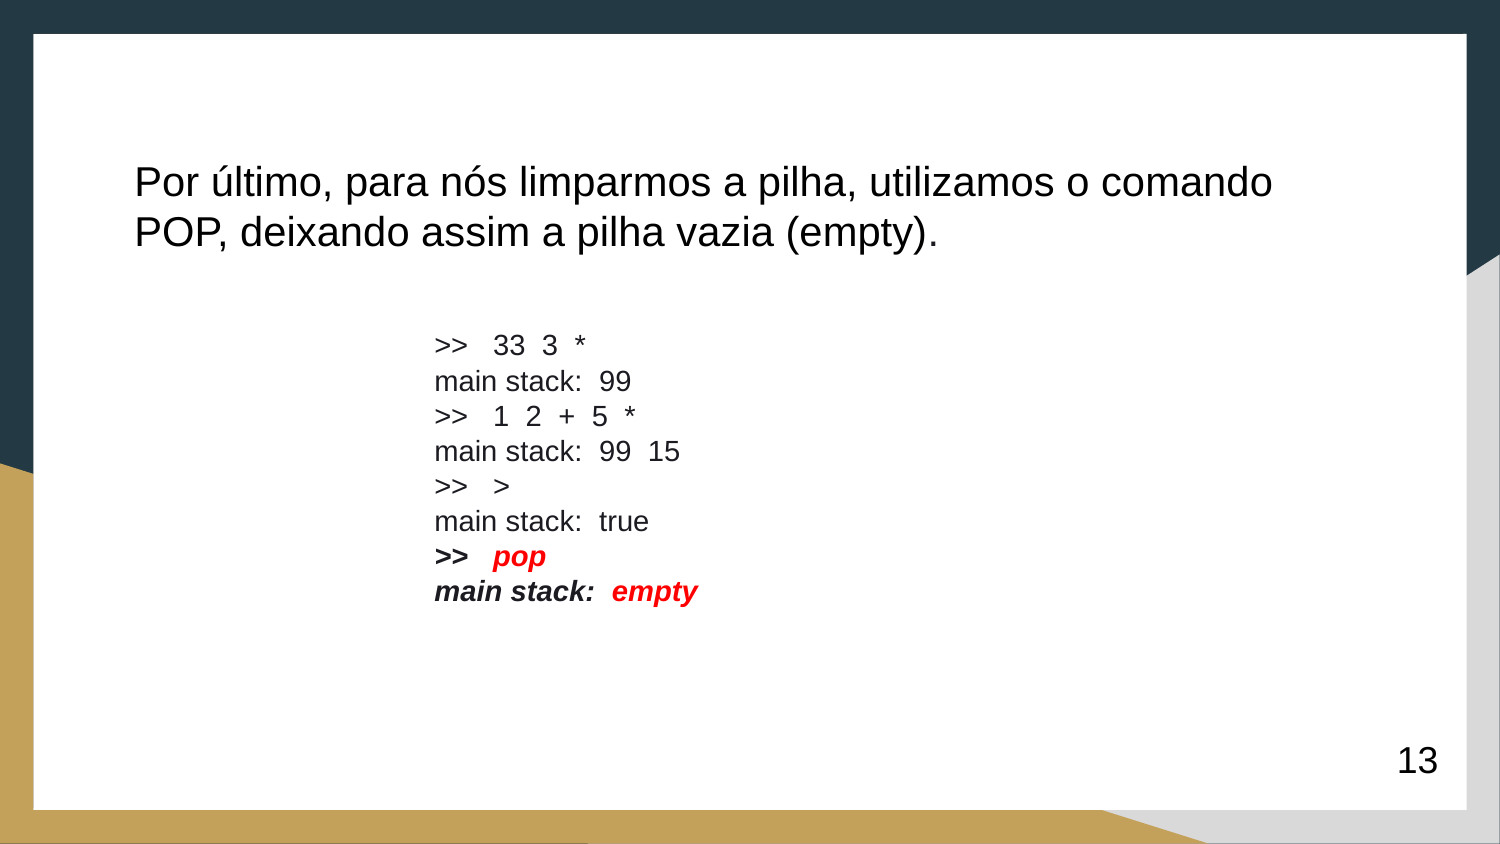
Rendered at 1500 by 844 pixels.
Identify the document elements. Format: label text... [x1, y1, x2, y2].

text_box >> 33 3 * main stack: 99 >> 1 2 + 5 * main stack: 99 15 >> > main stack: true >> pop main stack: empty [134, 326, 1366, 729]
text_box Por último, para nós limparmos a pilha, utilizamos o comando POP, deixando assim a pilha vazia (empty). [134, 126, 1366, 284]
text_box 13 [1382, 728, 1465, 827]
